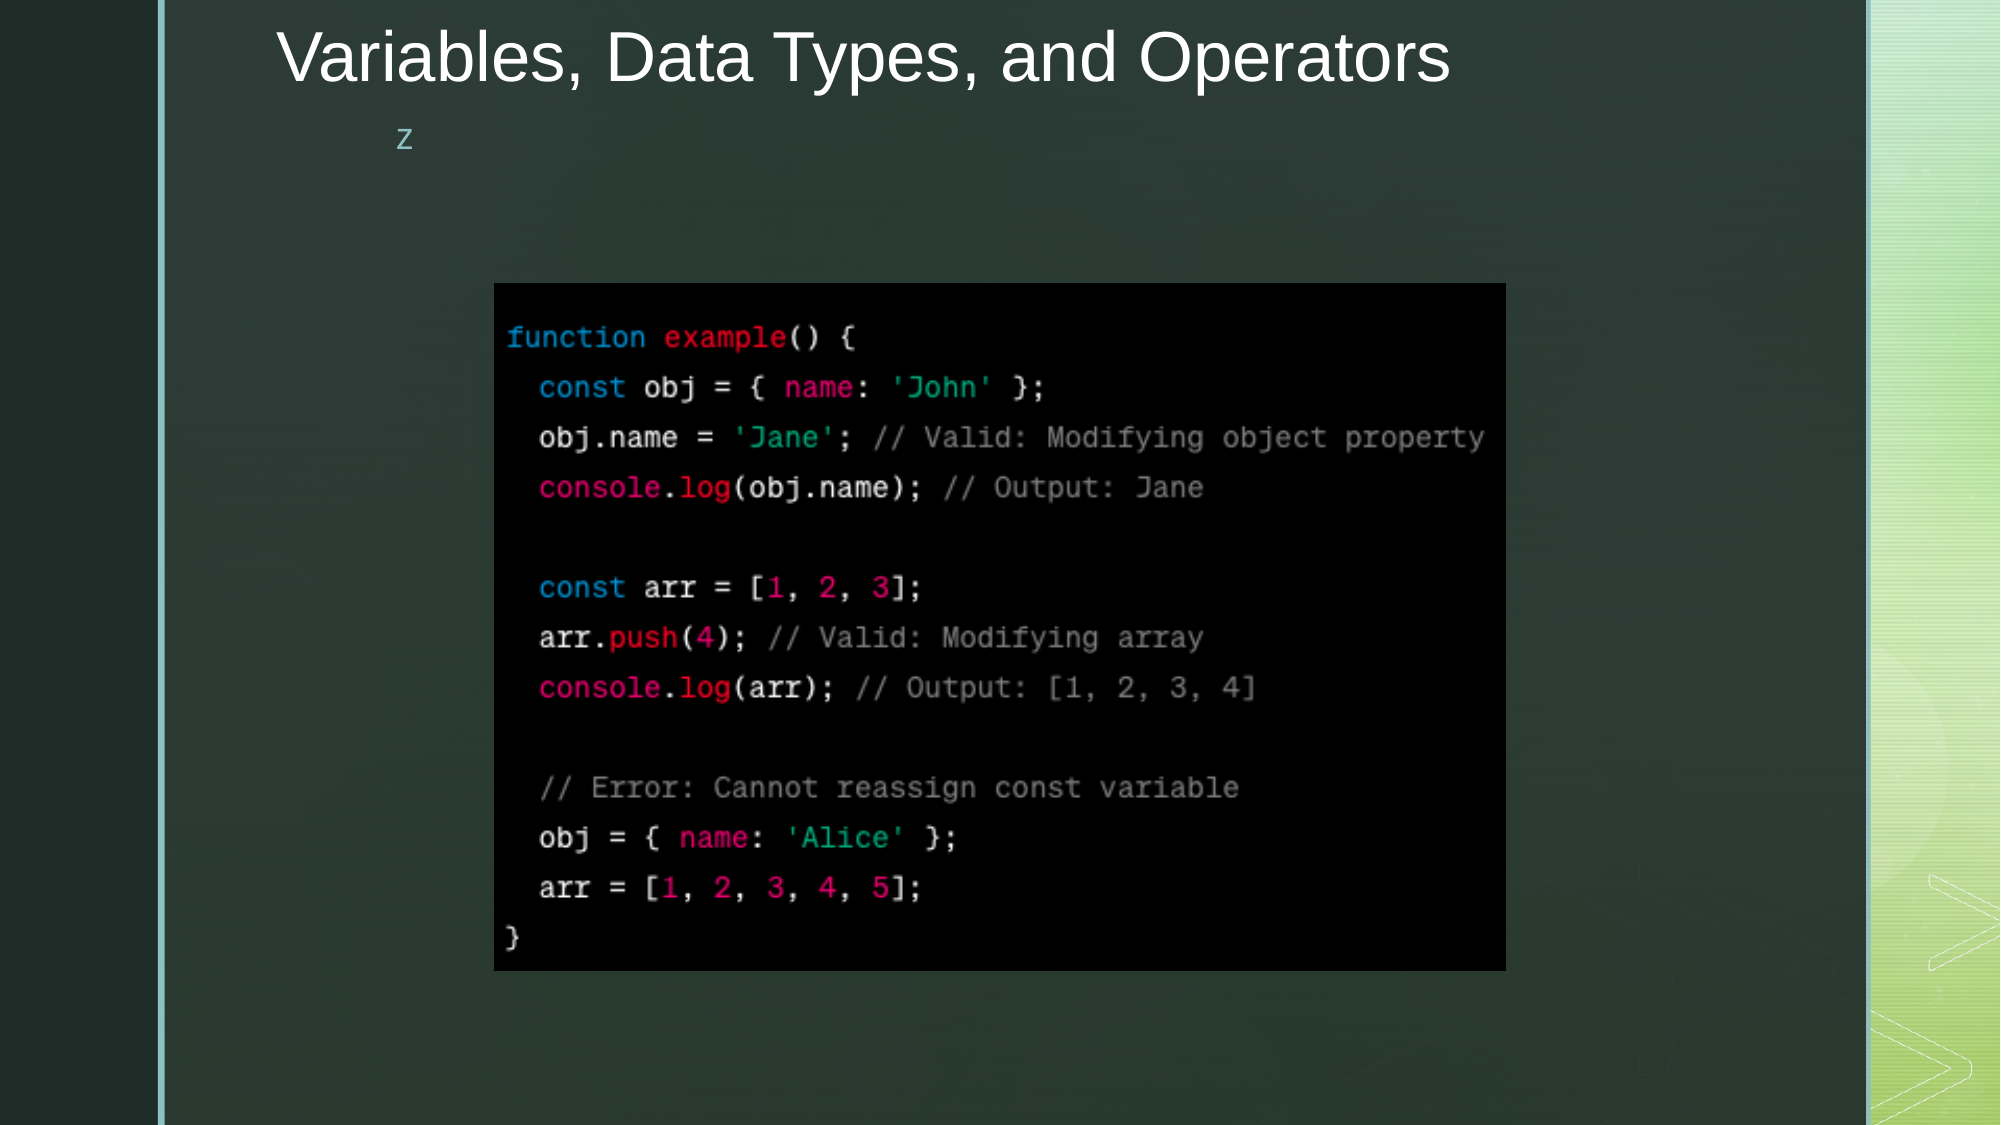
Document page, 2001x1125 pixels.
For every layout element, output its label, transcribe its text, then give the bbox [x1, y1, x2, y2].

title Variables, Data Types, and Operators [162, 12, 1469, 190]
picture [1871, 0, 2001, 1125]
picture [494, 283, 1506, 972]
